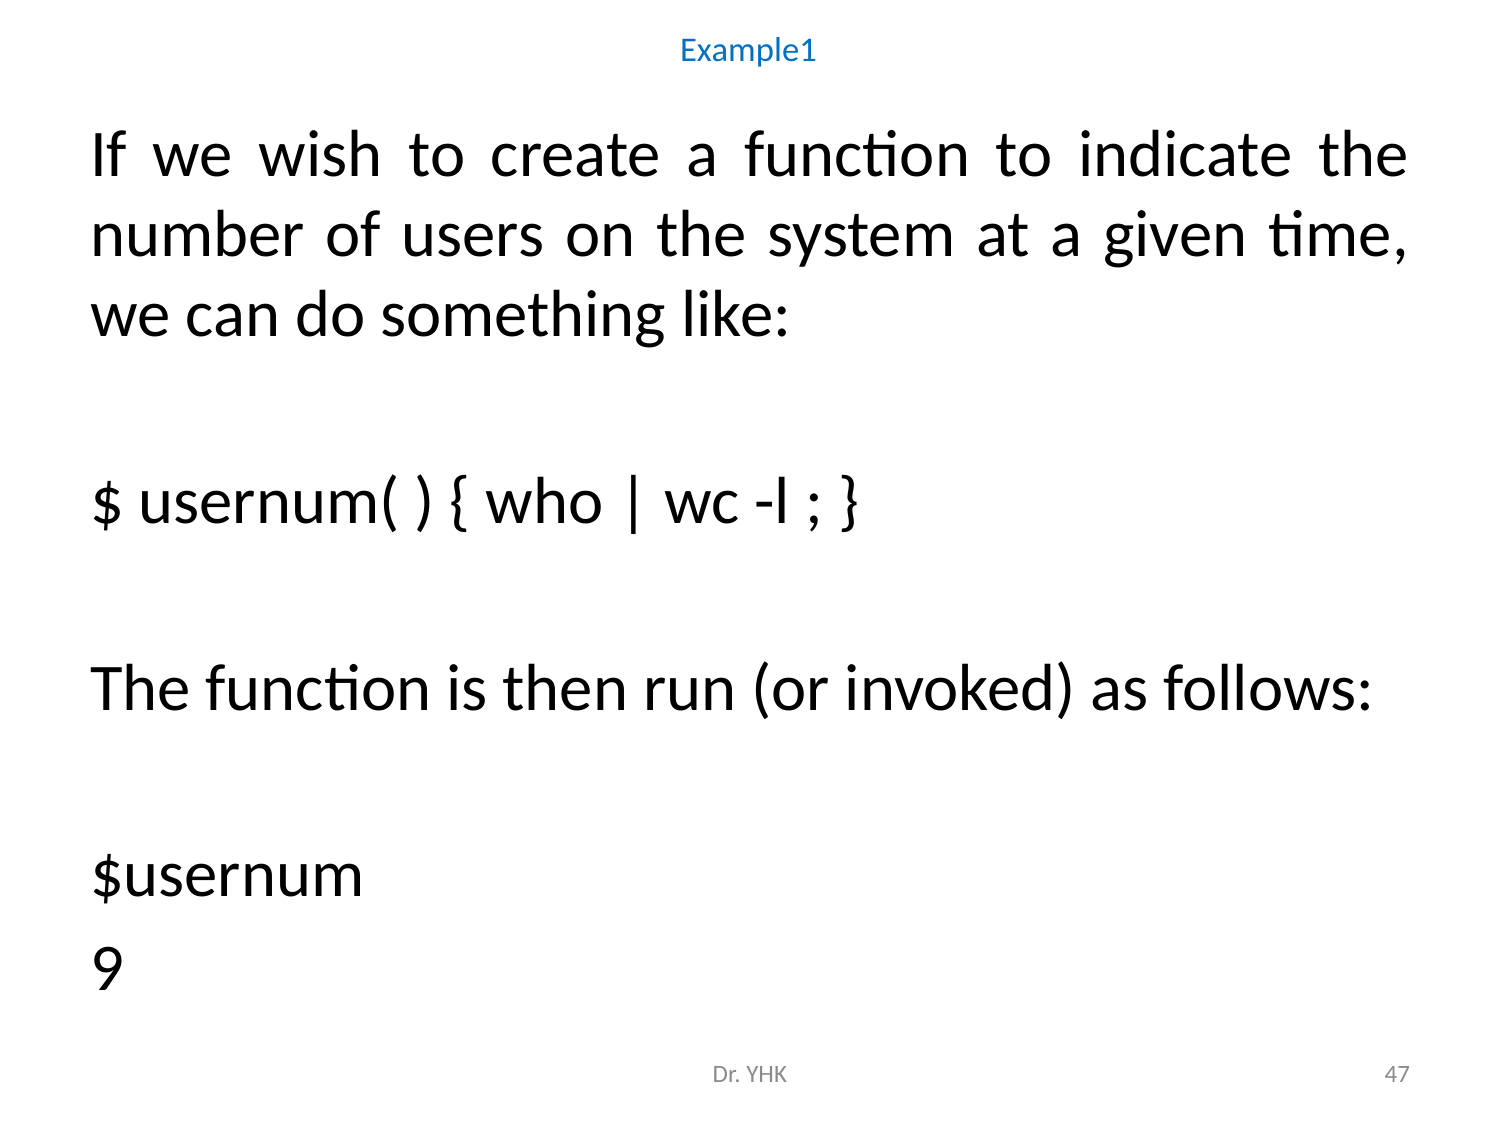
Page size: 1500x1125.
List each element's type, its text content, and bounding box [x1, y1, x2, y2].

slide_number 47 [1074, 1042, 1425, 1103]
title Example1 [73, 19, 1424, 76]
footer Dr. YHK [512, 1042, 988, 1103]
list If we wish to create a function to indicate the number of users on the system at a given time, we can do something like: $ usernum( ) { who | wc -l ; } The function is then run (or invoked) as follows: $usernum 9 [75, 101, 1425, 1043]
